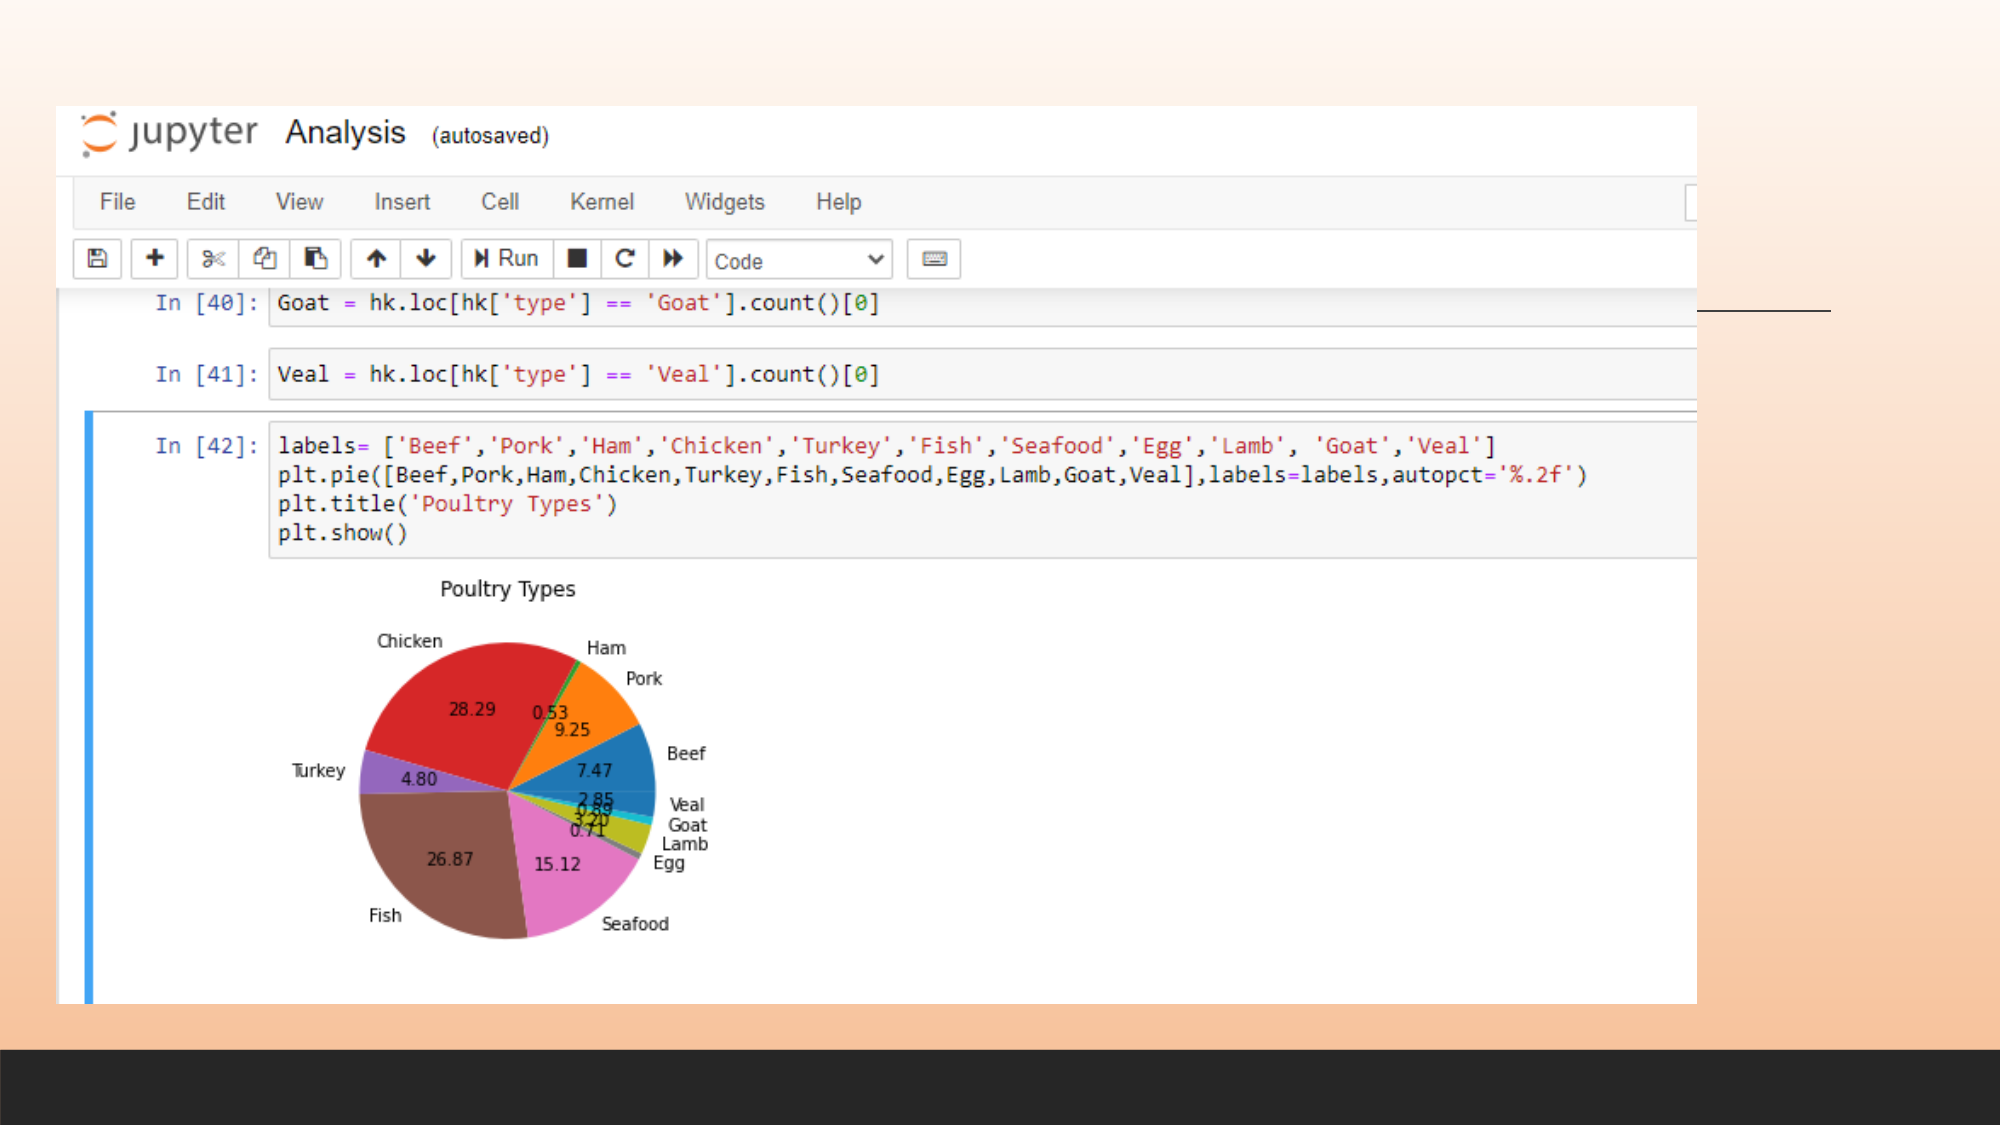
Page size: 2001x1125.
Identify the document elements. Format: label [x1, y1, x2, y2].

picture [55, 106, 1698, 1005]
